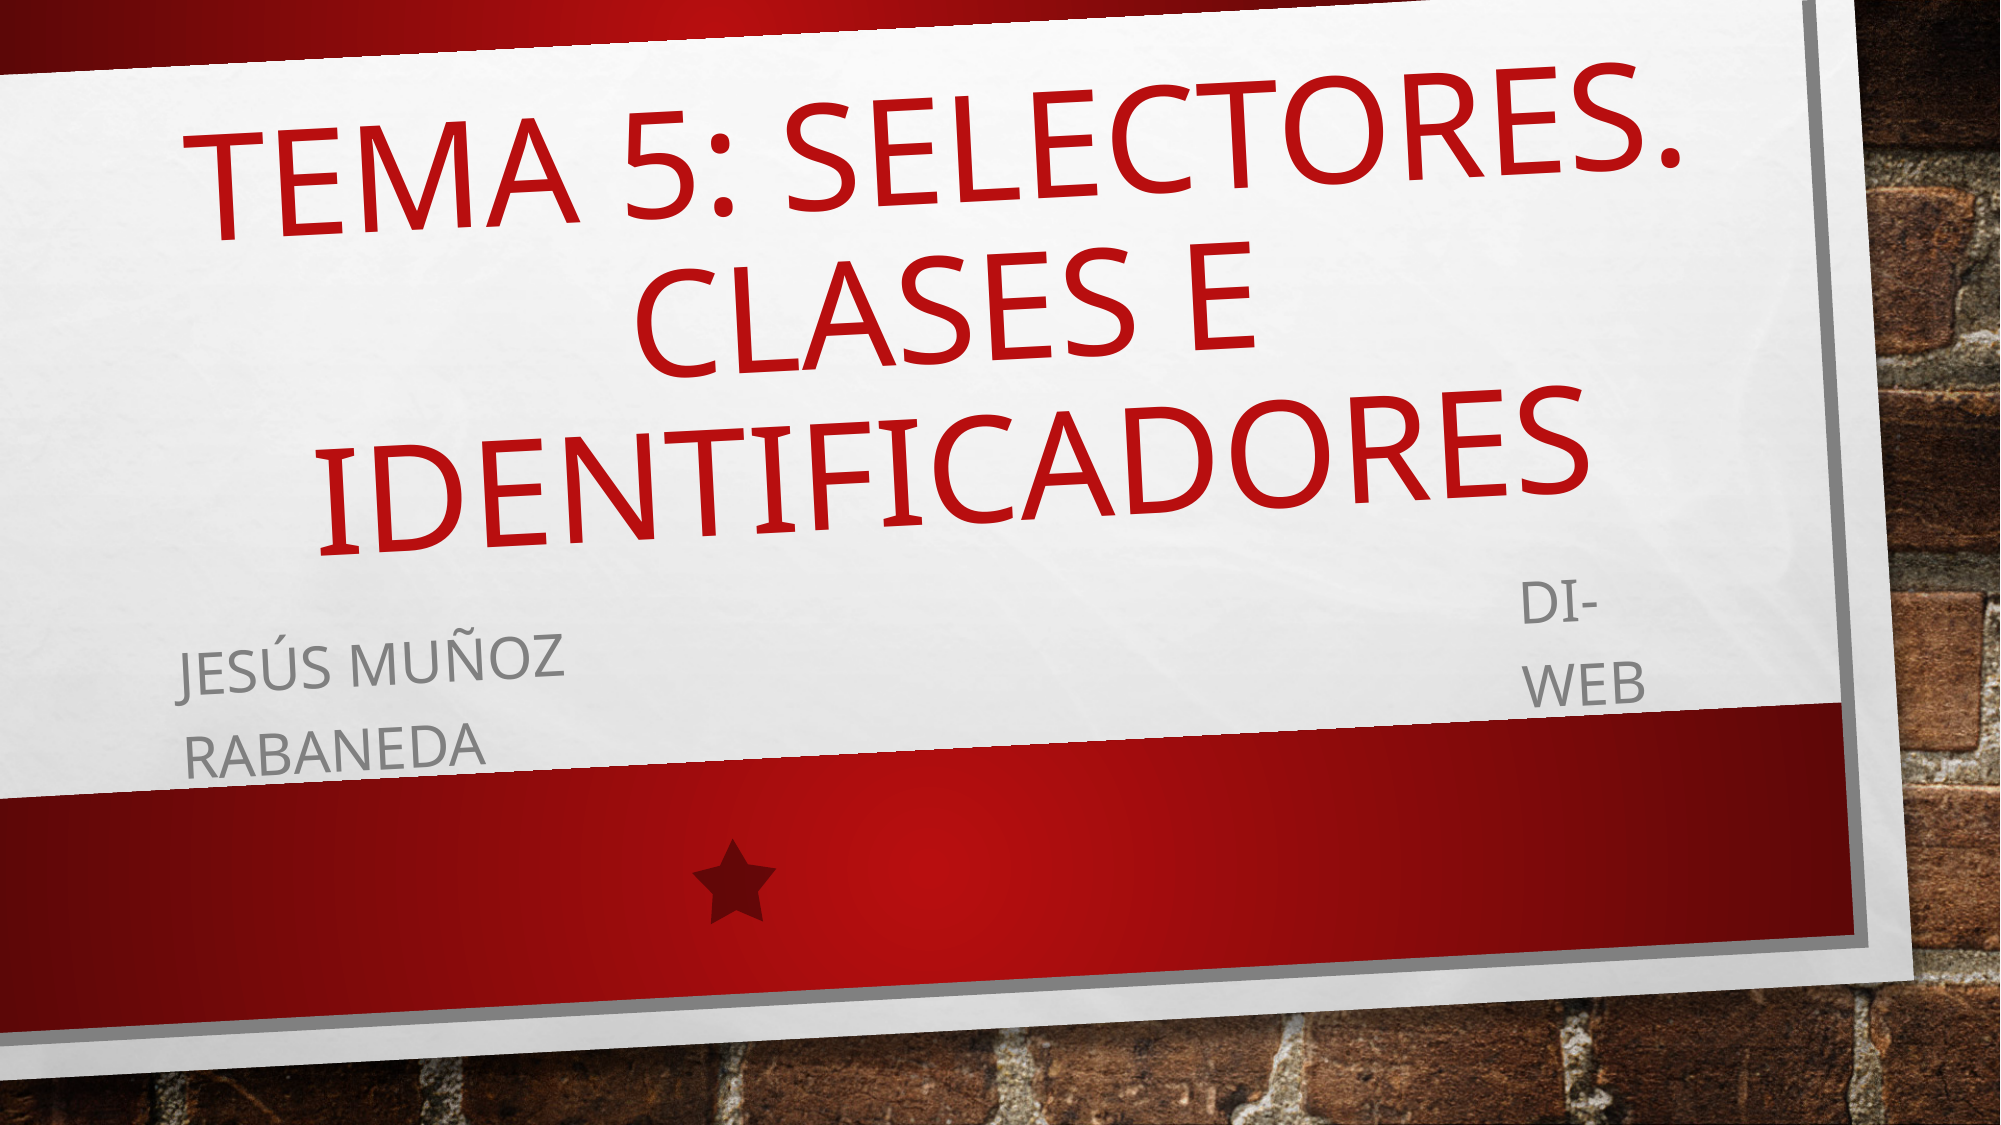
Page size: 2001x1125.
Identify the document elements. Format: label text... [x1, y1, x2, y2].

picture [0, 0, 2000, 1125]
subtitle Jesús muñoz rabaneda [159, 585, 767, 708]
title Tema 5: Selectores. Clases e identificadores [132, 15, 1758, 605]
text_box Di-web [1500, 534, 1725, 637]
